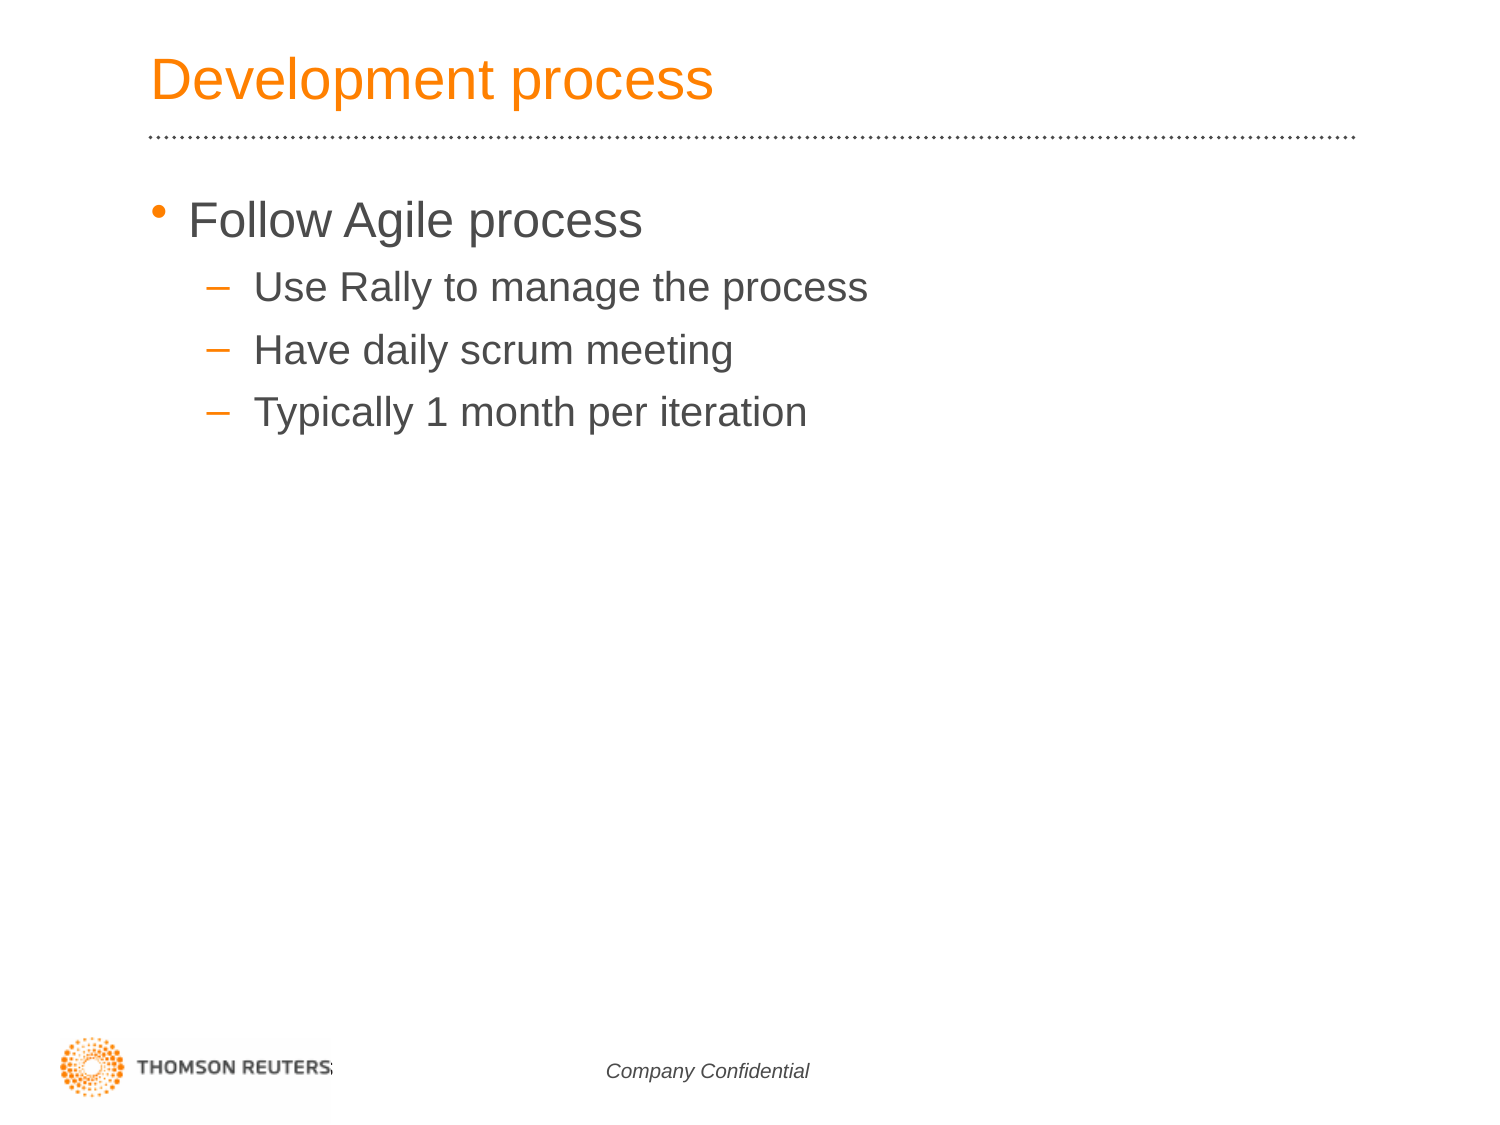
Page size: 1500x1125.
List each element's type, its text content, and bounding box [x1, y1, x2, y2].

picture [60, 1037, 333, 1125]
list Follow Agile process Use Rally to manage the process Have daily scrum meeting Typically 1 month per iteration [150, 187, 1360, 1001]
title Development process [150, 0, 1360, 113]
